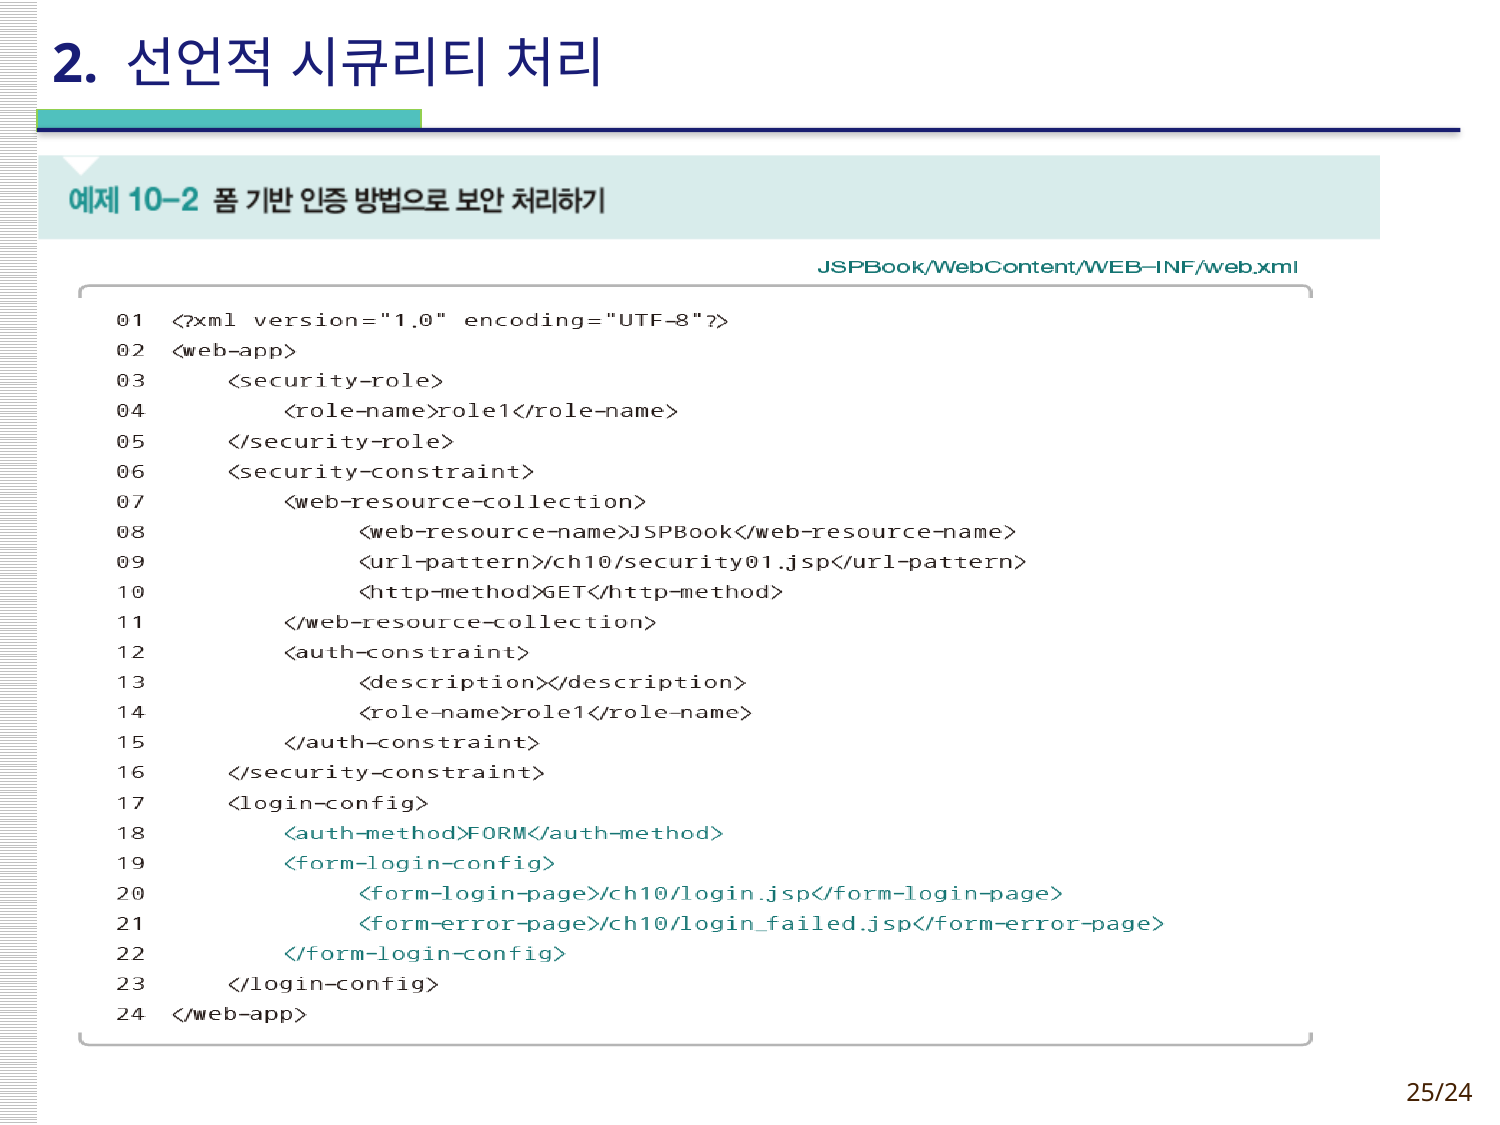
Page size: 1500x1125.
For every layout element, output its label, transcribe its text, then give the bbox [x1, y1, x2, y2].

picture [64, 247, 1333, 1055]
title 2. 선언적 시큐리티 처리 [37, 13, 1278, 109]
picture [36, 154, 1380, 241]
